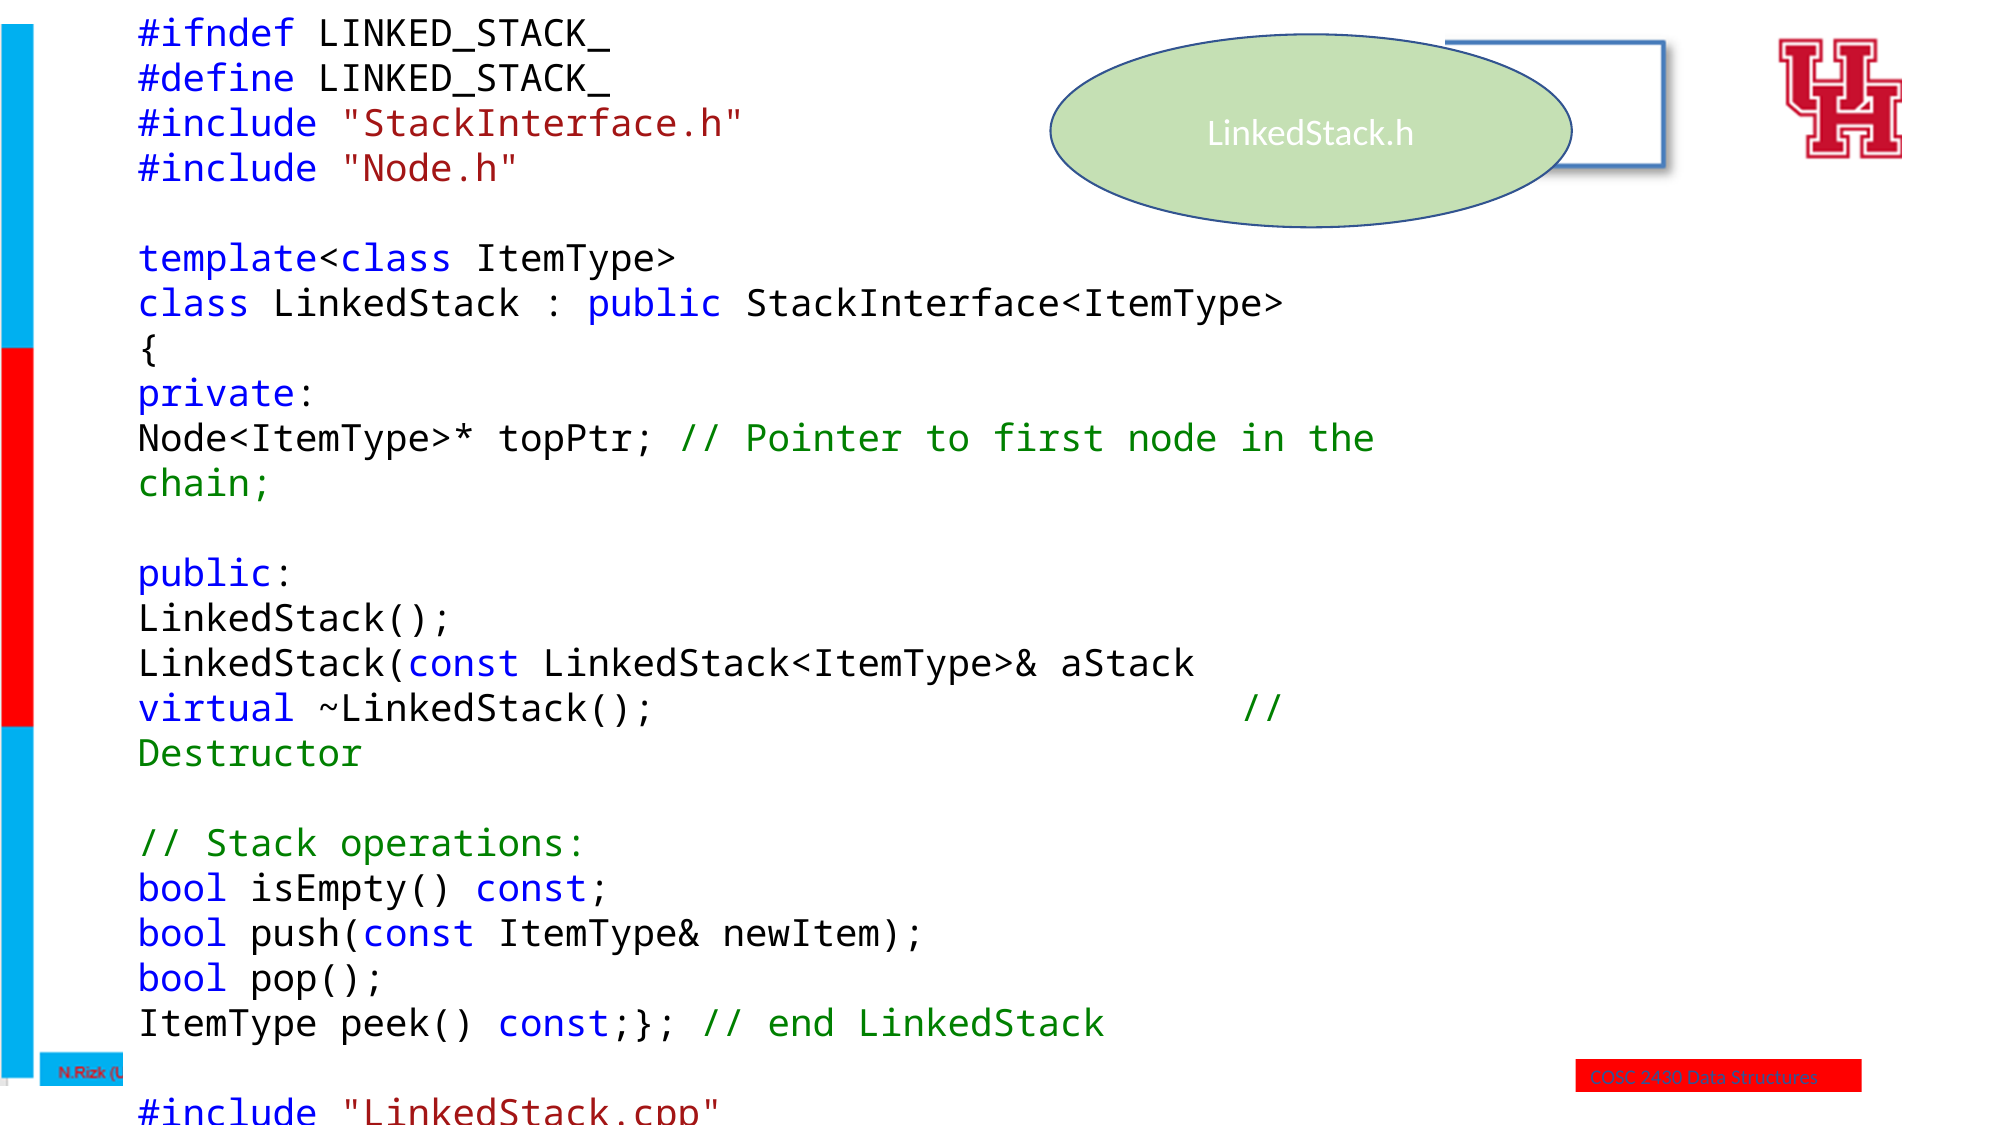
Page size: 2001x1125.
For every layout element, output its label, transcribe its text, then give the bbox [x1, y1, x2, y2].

text_box LinkedStack.h [1049, 33, 1573, 229]
picture [0, 24, 123, 1086]
picture [75, 1067, 105, 1078]
picture [110, 1067, 123, 1081]
picture [1445, 24, 1902, 1086]
text_box #ifndef LINKED_STACK_ #define LINKED_STACK_ #include "StackInterface.h" #include "Node.h" template<class ItemType> class LinkedStack : public StackInterface<ItemType> { private: Node<ItemType>* topPtr; // Pointer to first node in the chain; public: LinkedStack(); LinkedStack(const LinkedStack<ItemType>& aStack virtual ~LinkedStack(); // Destructor // Stack operations: bool isEmpty() const; bool push(const ItemType& newItem); bool pop(); ItemType peek() const;}; // end LinkedStack #include "LinkedStack.cpp" #endif [123, 1, 1445, 1125]
picture [59, 1067, 70, 1078]
